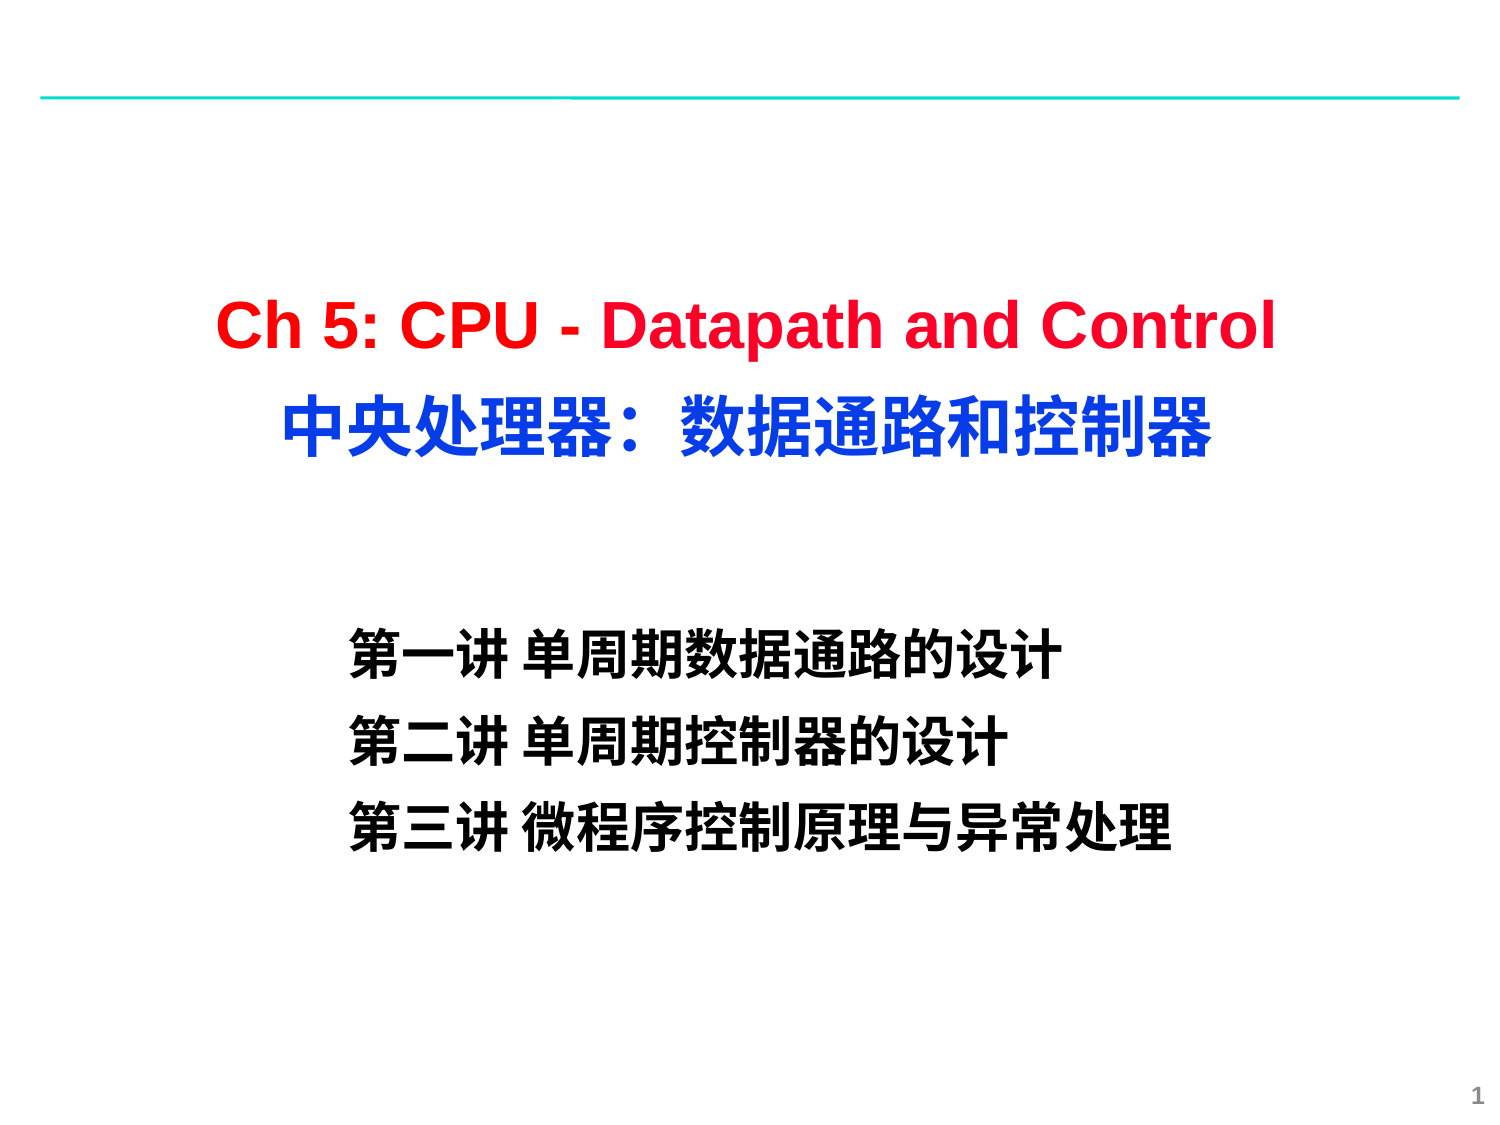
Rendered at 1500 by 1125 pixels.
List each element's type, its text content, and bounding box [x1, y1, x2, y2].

text_box Ch 5: CPU - Datapath and Control 中央处理器：数据通路和控制器 [21, 285, 1472, 576]
text_box 第一讲 单周期数据通路的设计 第二讲 单周期控制器的设计 第三讲 微程序控制原理与异常处理 [332, 612, 1188, 866]
slide_number 1 [1162, 1065, 1500, 1125]
